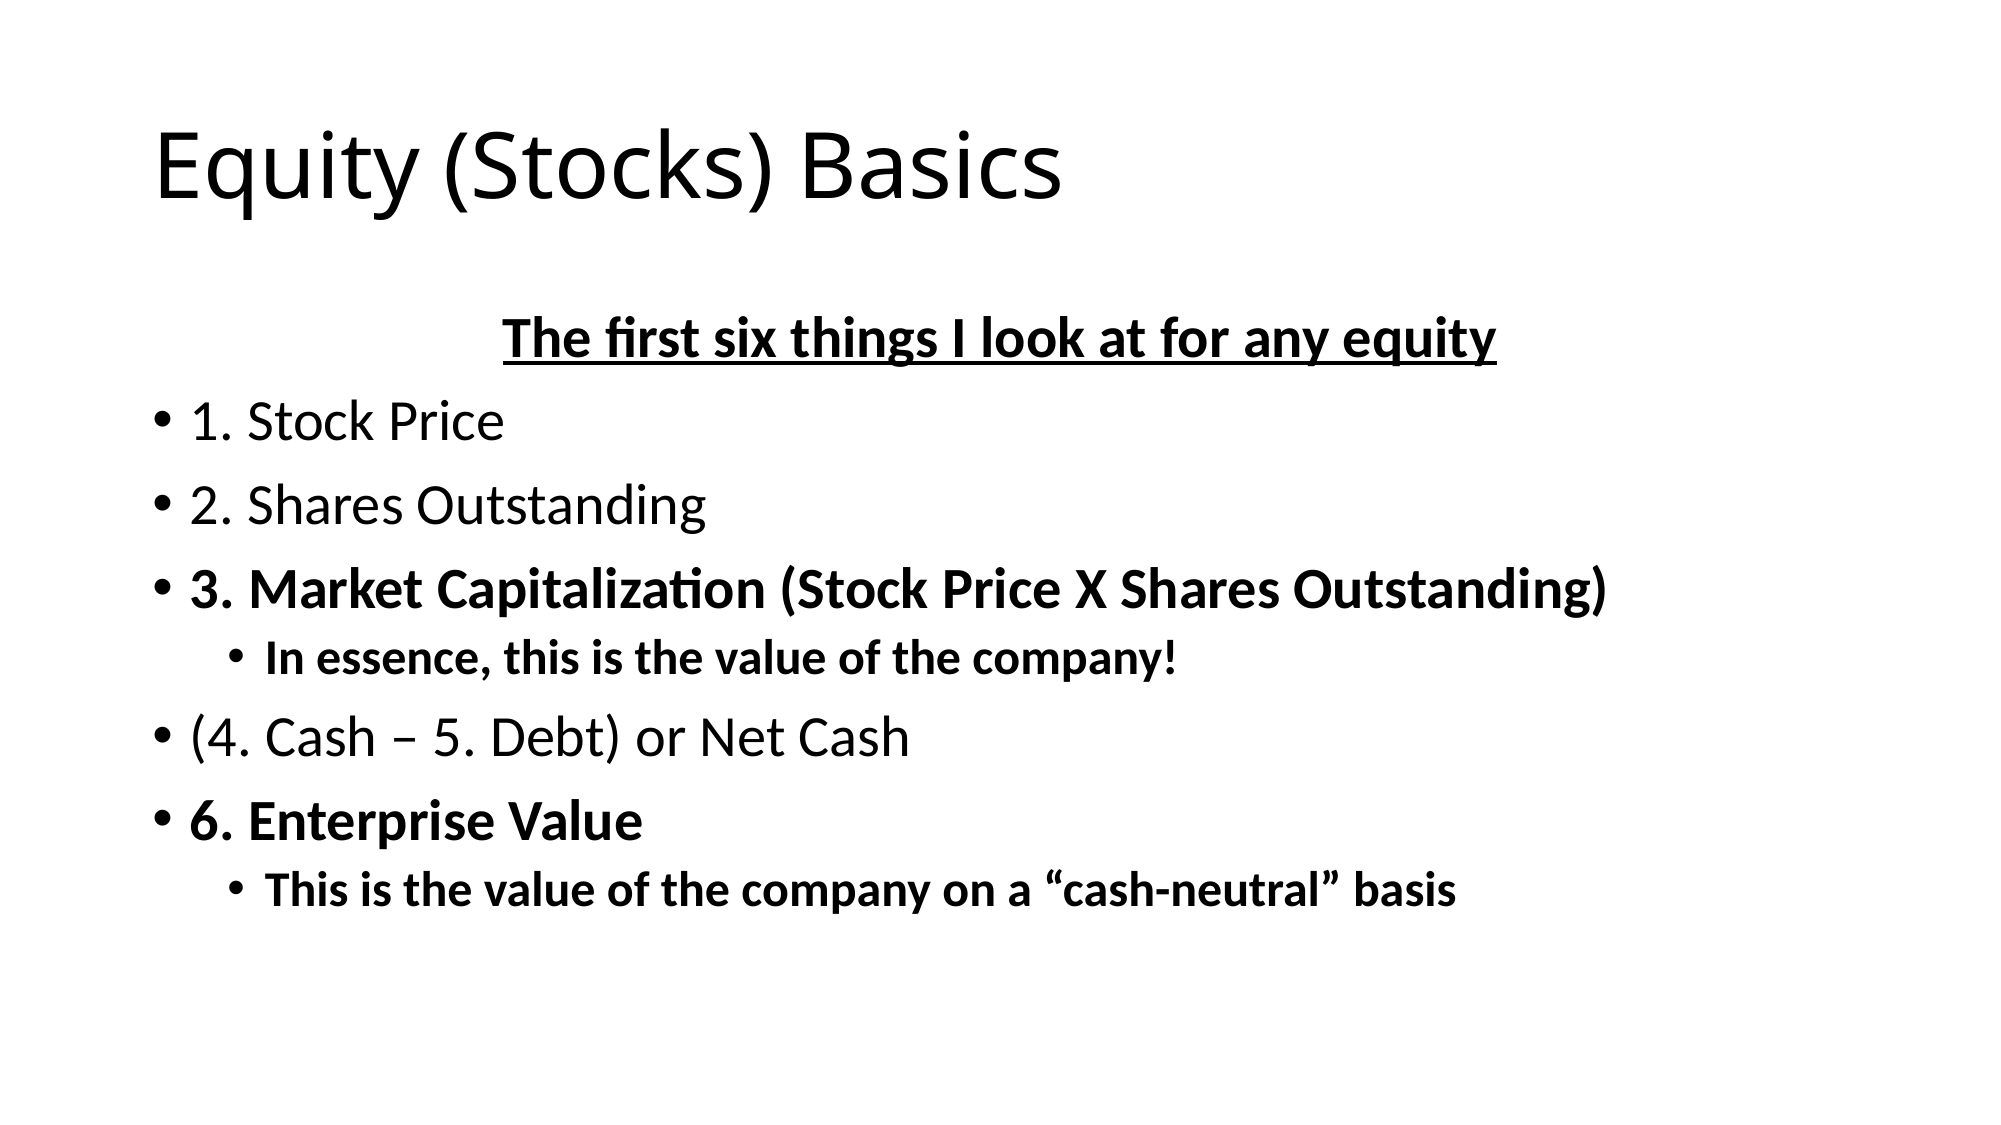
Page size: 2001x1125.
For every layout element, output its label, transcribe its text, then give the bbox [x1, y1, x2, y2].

list The first six things I look at for any equity 1. Stock Price 2. Shares Outstanding 3. Market Capitalization (Stock Price X Shares Outstanding) In essence, this is the value of the company! (4. Cash – 5. Debt) or Net Cash 6. Enterprise Value This is the value of the company on a “cash-neutral” basis [137, 299, 1863, 1014]
title Equity (Stocks) Basics [137, 59, 1863, 278]
